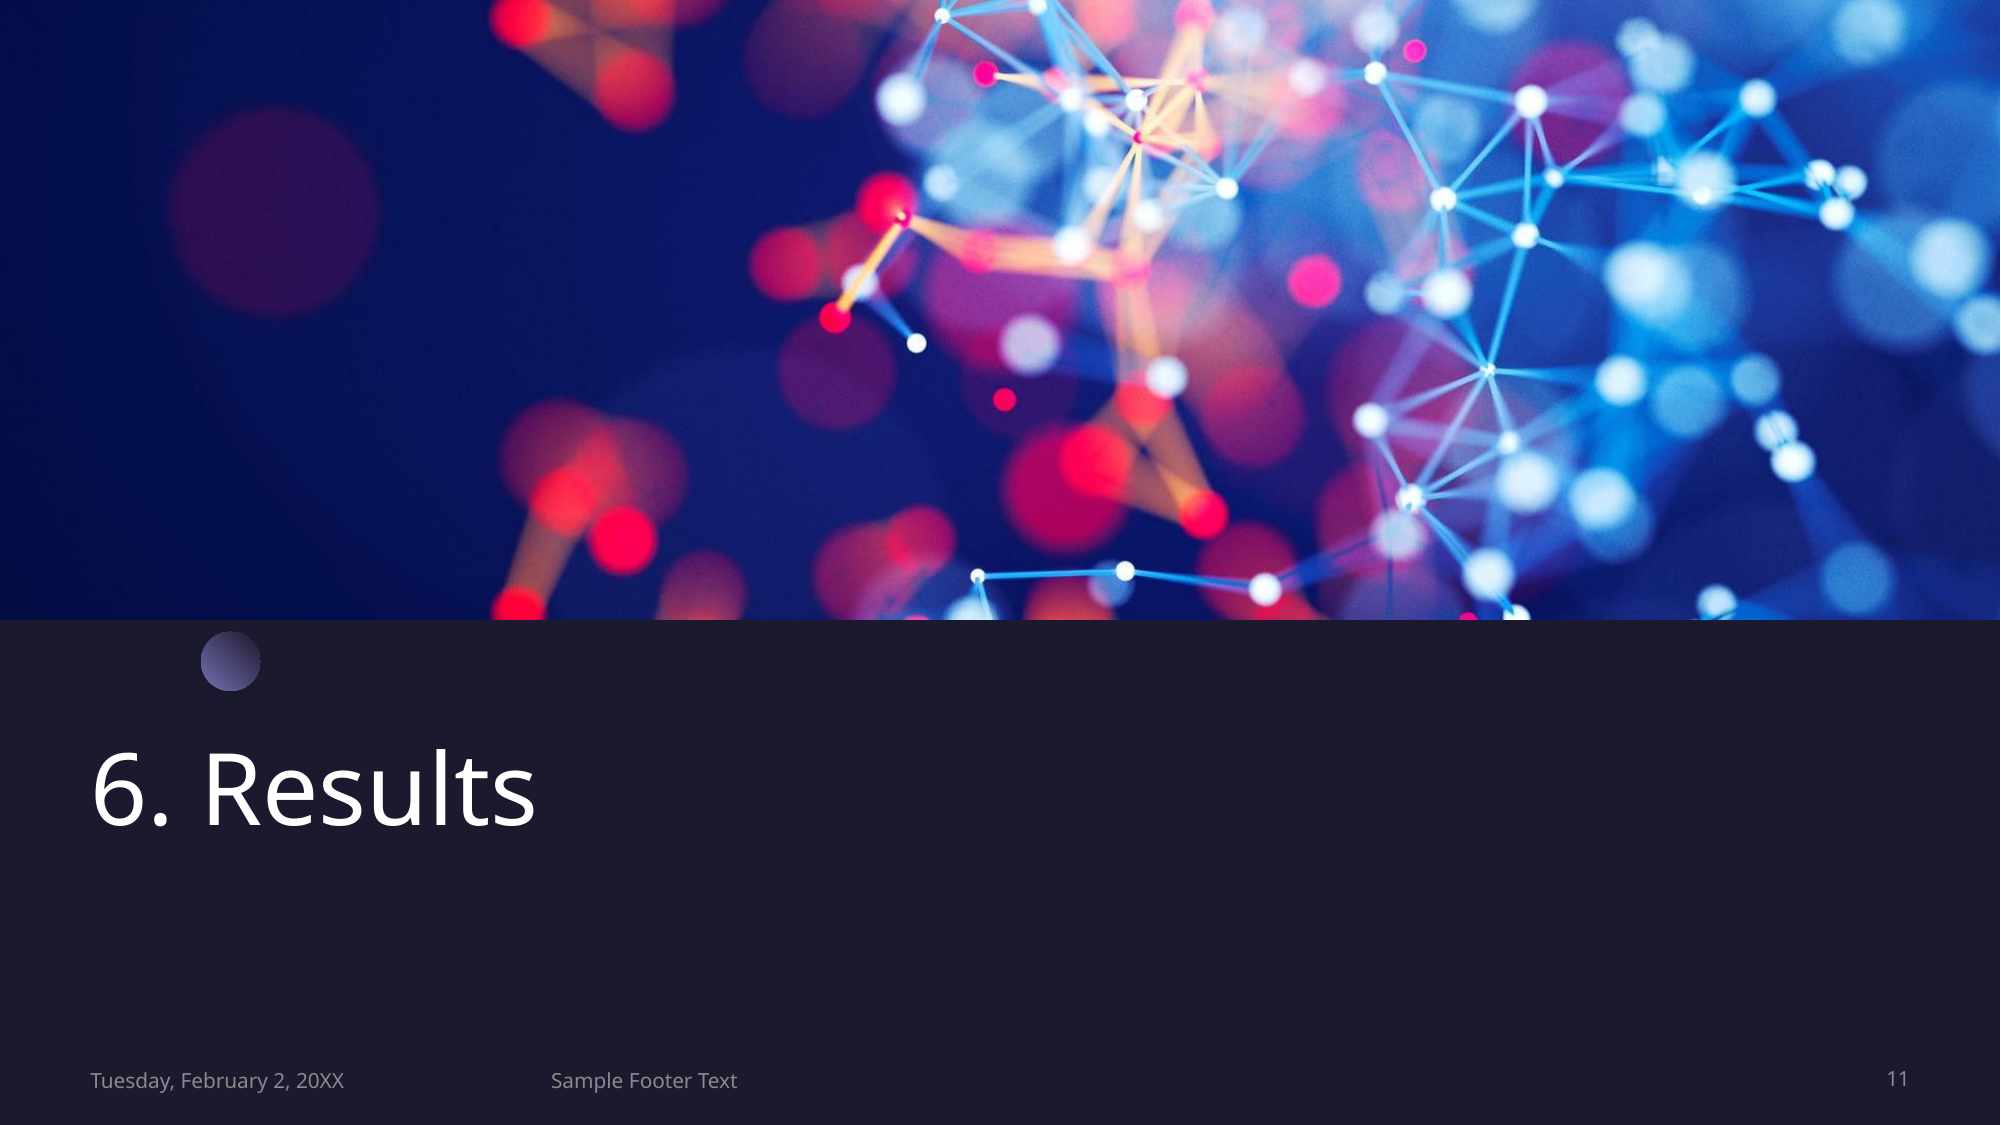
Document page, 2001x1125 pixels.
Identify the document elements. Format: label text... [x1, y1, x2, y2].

picture [0, 0, 2000, 620]
footer Sample Footer Text [551, 1067, 1598, 1093]
title 6. Results [90, 739, 829, 996]
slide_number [90, 1067, 522, 1093]
slide_number 11 [1632, 1067, 1910, 1093]
